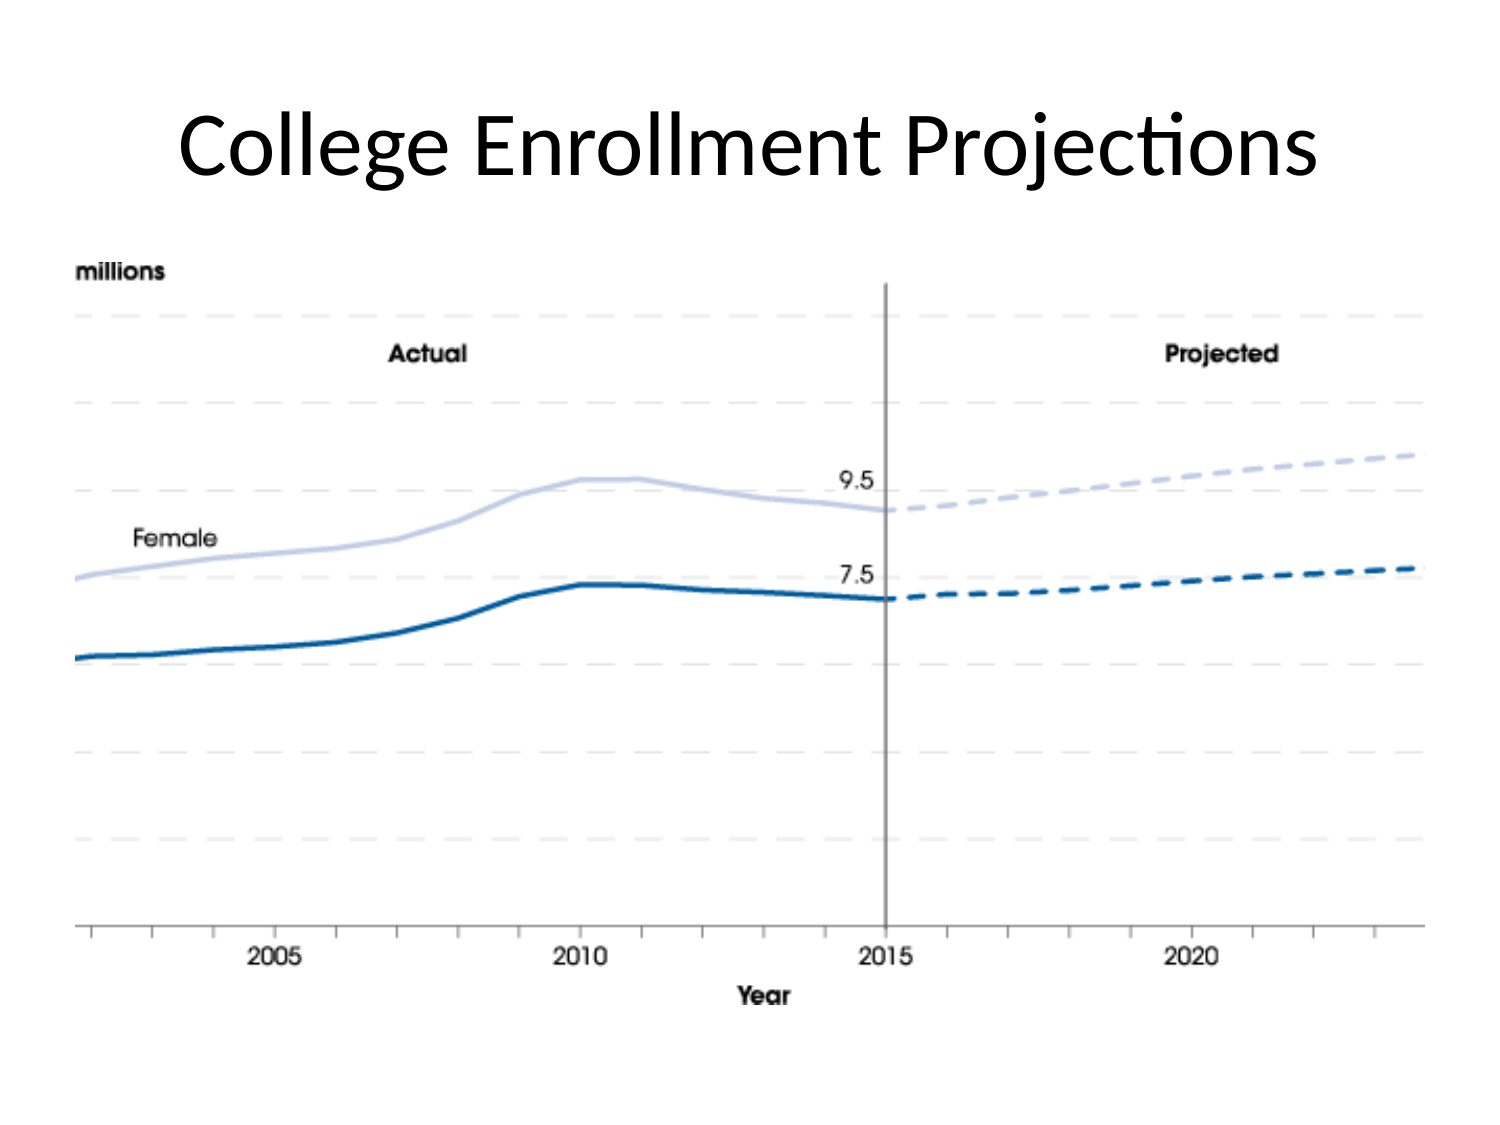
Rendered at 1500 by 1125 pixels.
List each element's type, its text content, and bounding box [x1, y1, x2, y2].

title College Enrollment Projections [75, 45, 1425, 233]
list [74, 262, 1426, 1006]
